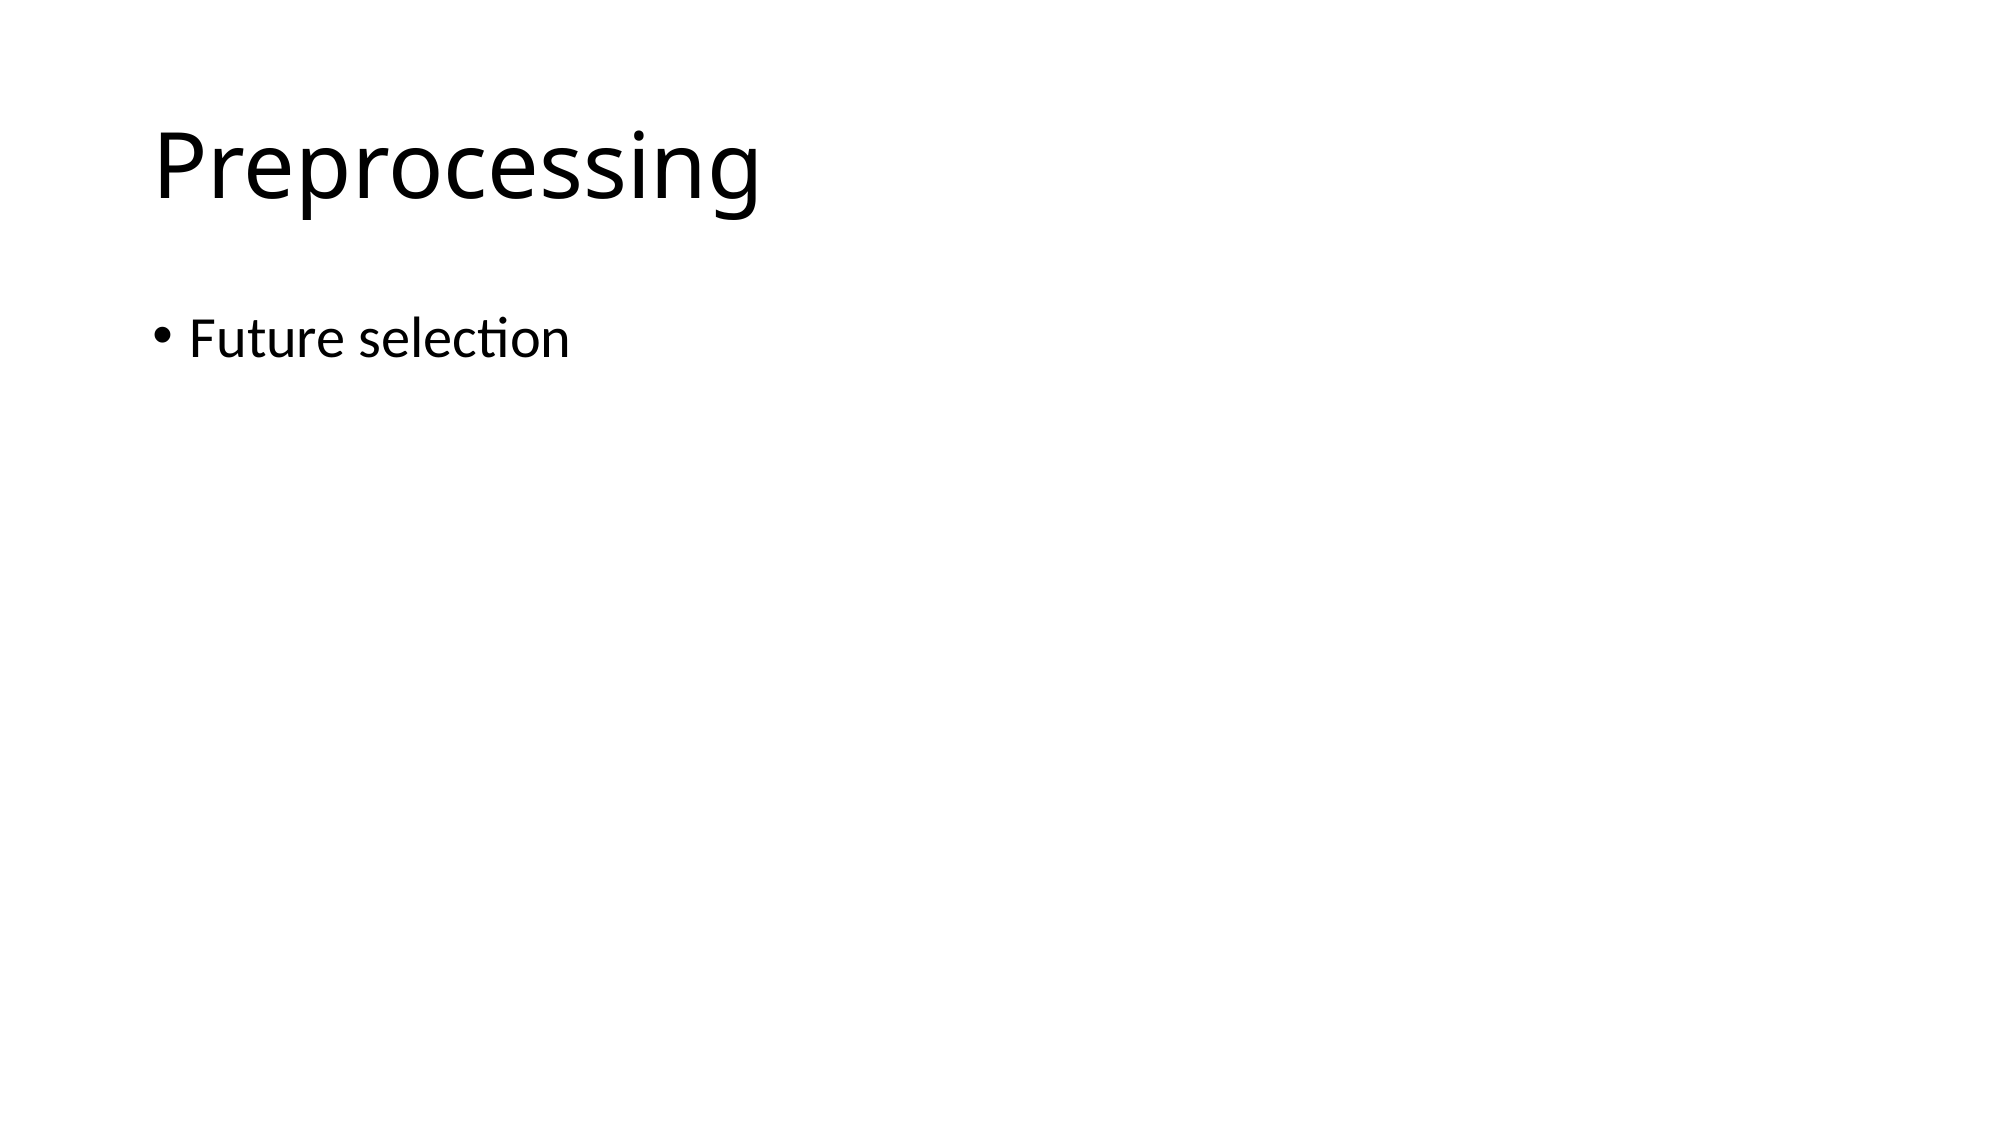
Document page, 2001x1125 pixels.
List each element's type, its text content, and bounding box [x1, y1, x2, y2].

title Preprocessing [137, 59, 1863, 278]
list Future selection [137, 299, 1863, 1014]
